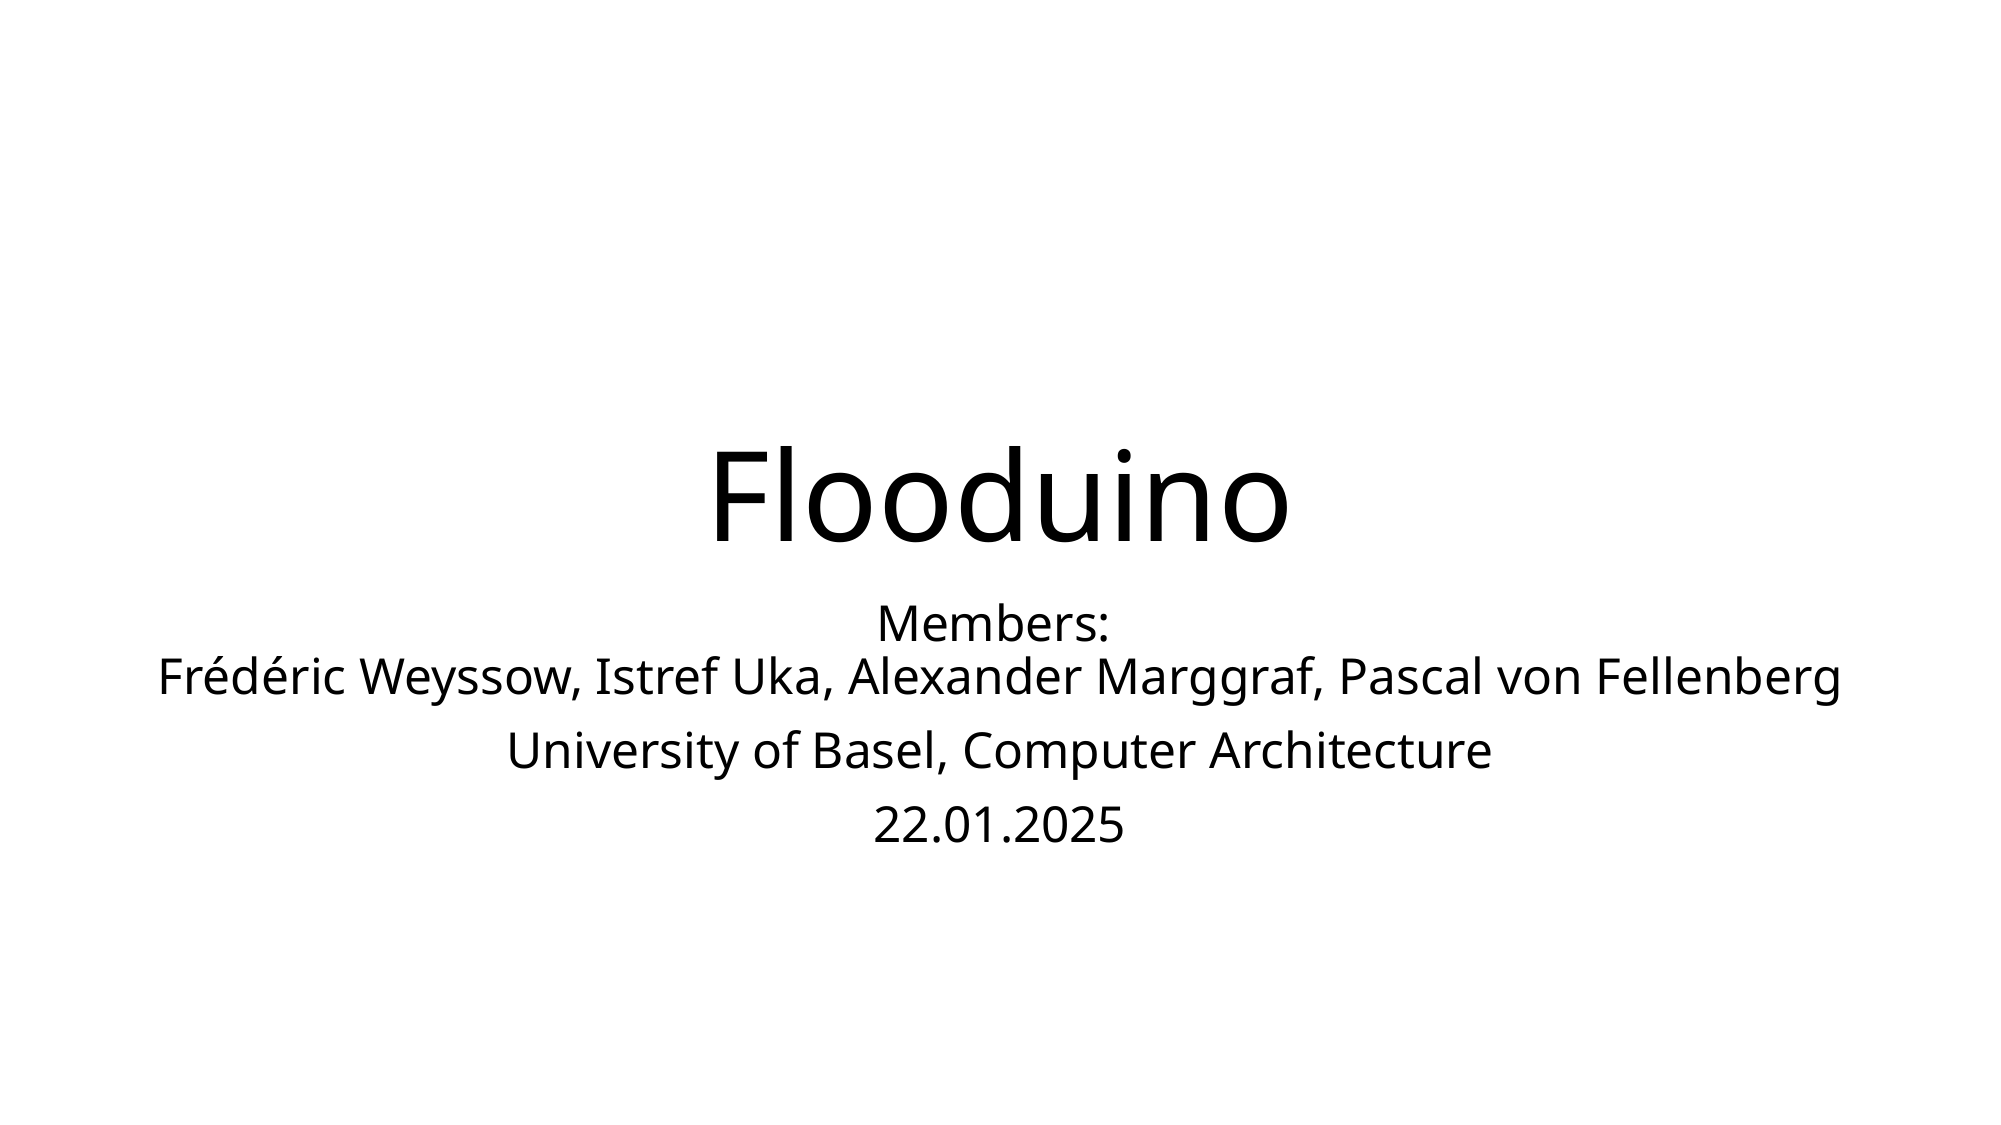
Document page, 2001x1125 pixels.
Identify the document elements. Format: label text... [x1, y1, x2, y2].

subtitle Members: Frédéric Weyssow, Istref Uka, Alexander Marggraf, Pascal von Fellenberg University of Basel, Computer Architecture 22.01.2025 [106, 590, 1894, 863]
title Flooduino [249, 184, 1750, 576]
